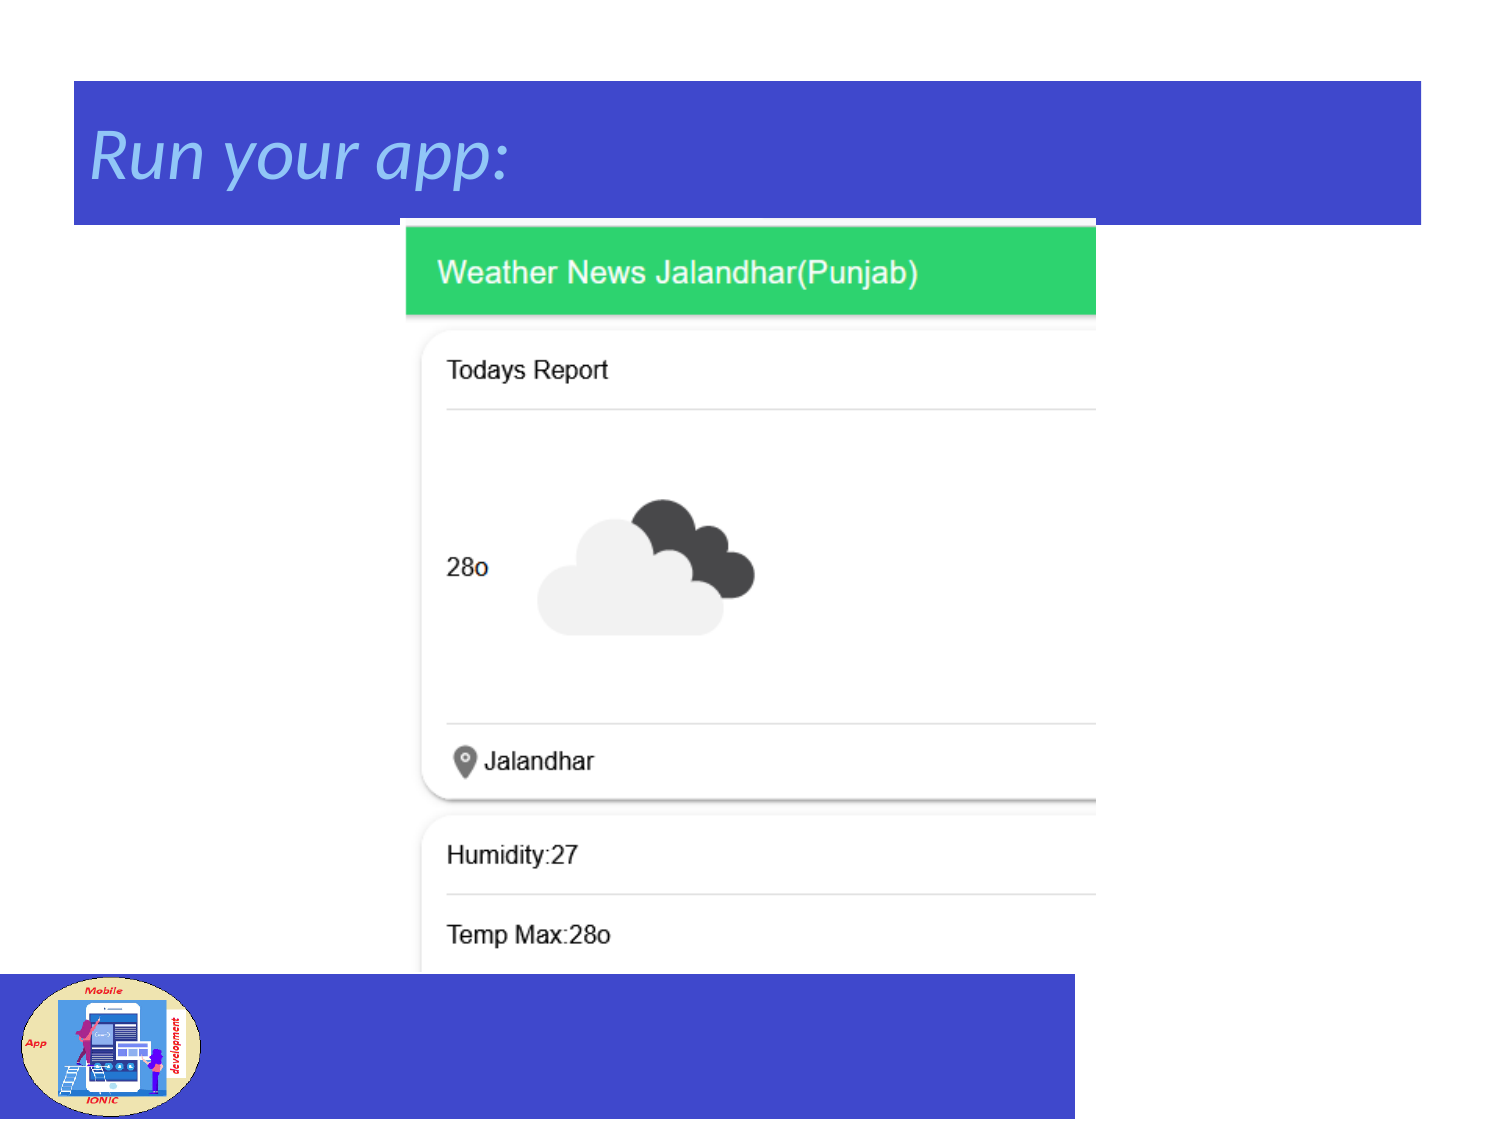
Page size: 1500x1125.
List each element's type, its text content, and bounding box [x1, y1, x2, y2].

picture [400, 218, 1097, 972]
title Run your app: [73, 75, 1424, 225]
picture [0, 974, 1075, 1119]
